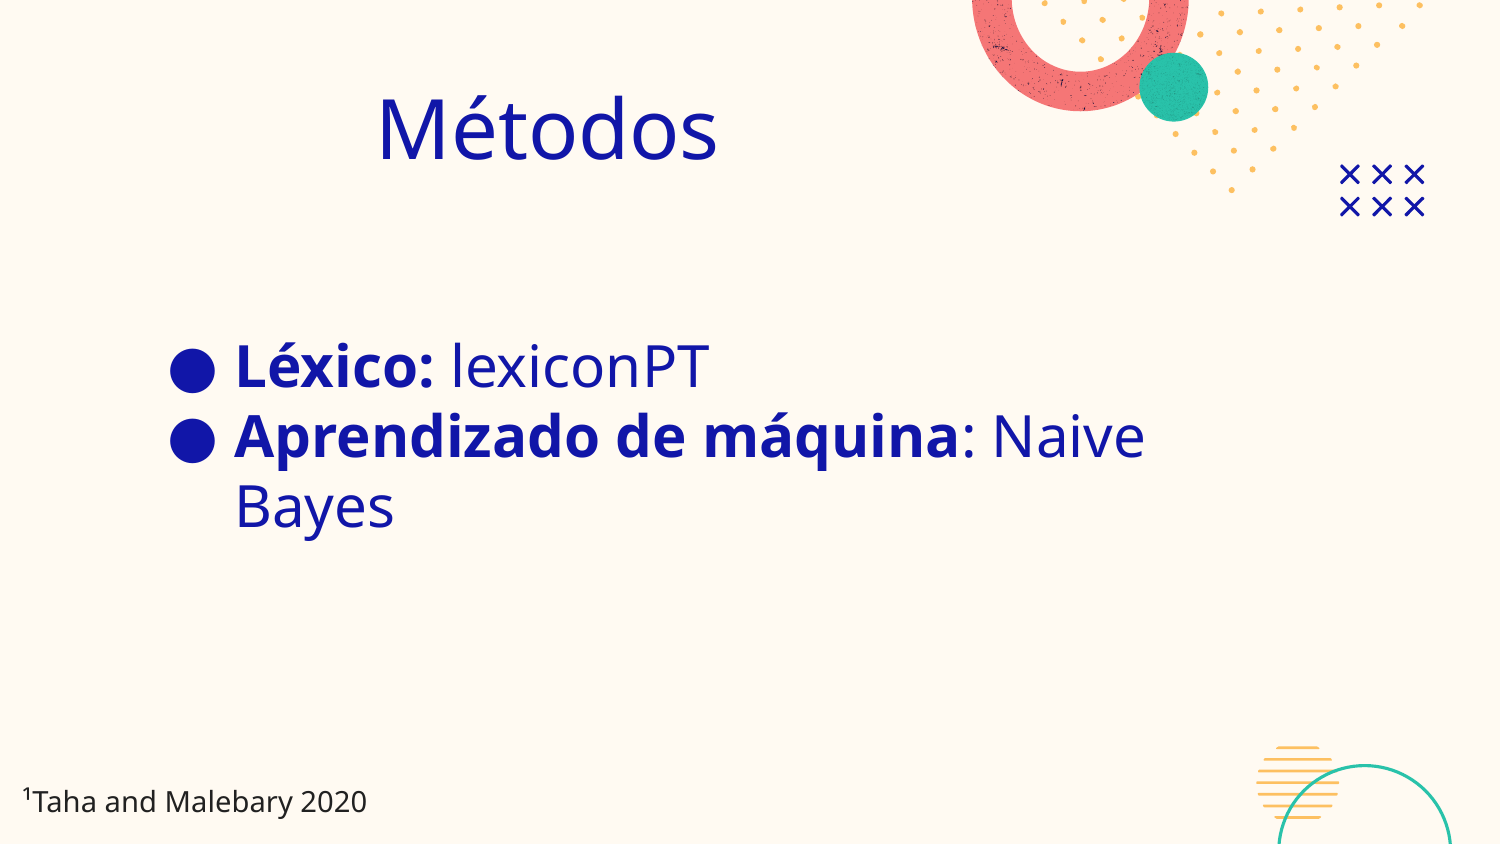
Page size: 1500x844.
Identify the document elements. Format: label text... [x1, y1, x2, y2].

title Métodos [117, 87, 1000, 166]
subtitle Léxico: lexiconPT Aprendizado de máquina: Naive Bayes [144, 359, 1249, 509]
subtitle ¹Taha and Malebary 2020 [7, 773, 623, 828]
picture [971, 0, 1208, 121]
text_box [1340, 164, 1424, 216]
